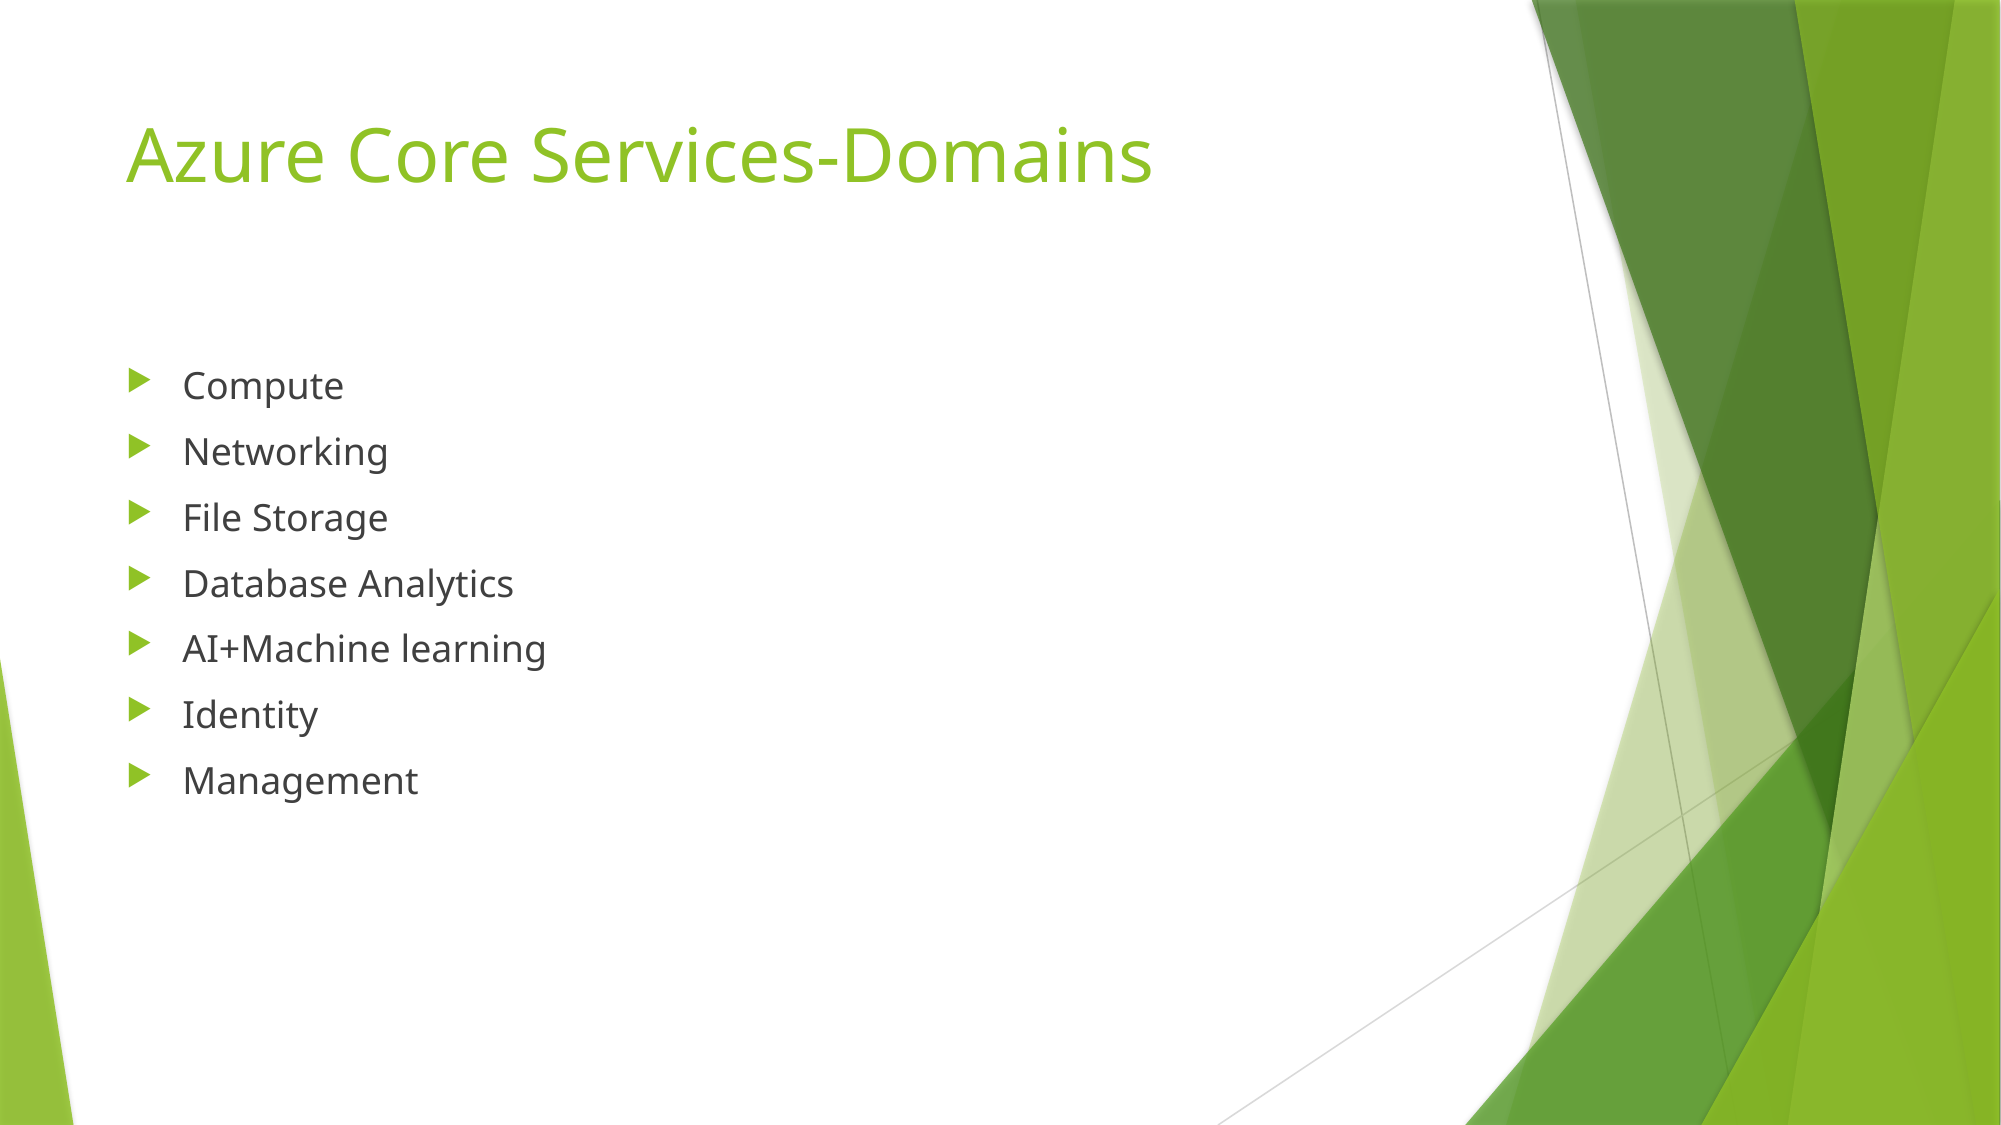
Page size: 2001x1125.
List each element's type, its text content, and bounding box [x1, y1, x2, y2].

list Compute Networking File Storage Database Analytics AI+Machine learning Identity Management [111, 354, 1522, 992]
title Azure Core Services-Domains [111, 99, 1522, 317]
